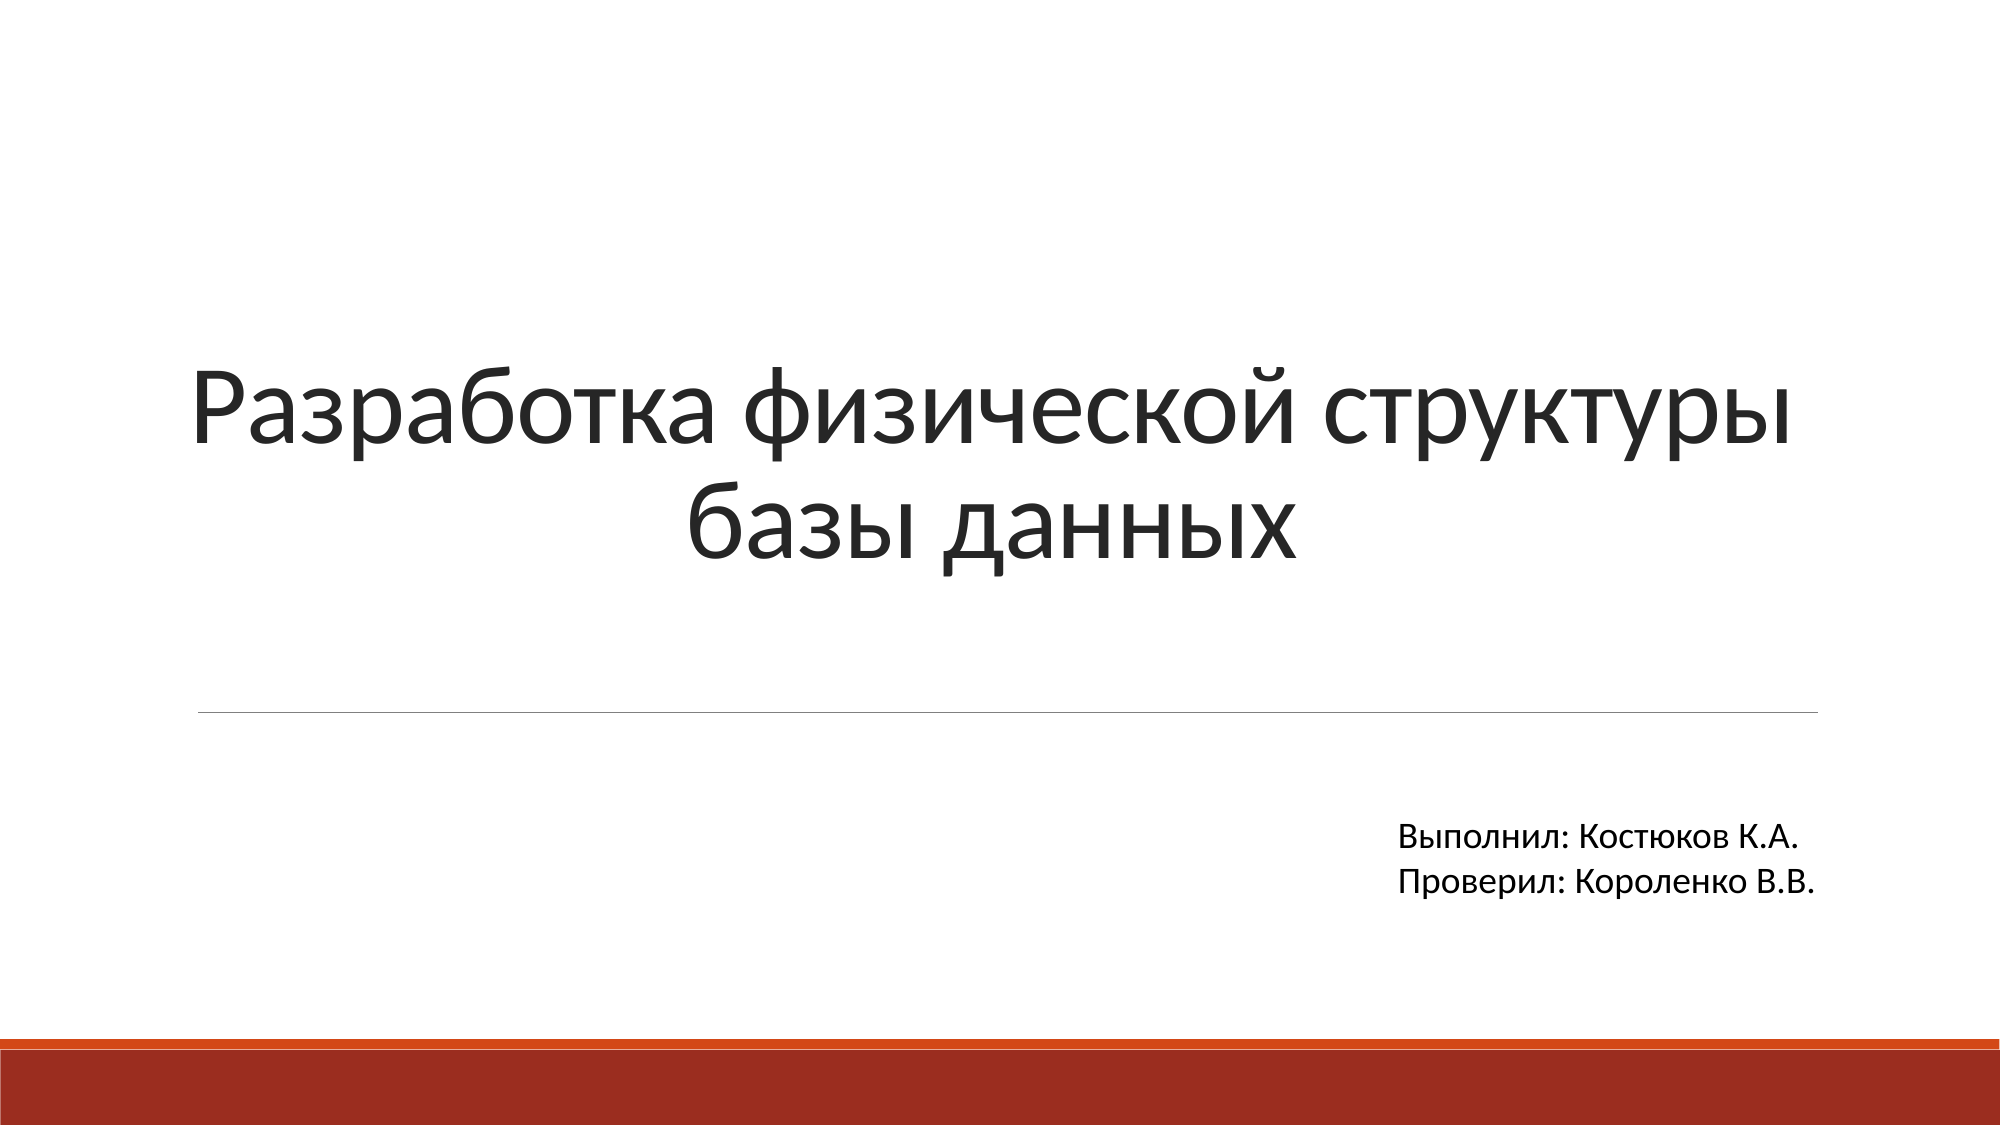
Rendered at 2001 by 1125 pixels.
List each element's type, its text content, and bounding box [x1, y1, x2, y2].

text_box Выполнил: Костюков К.А. Проверил: Короленко В.В. [1383, 803, 1857, 909]
title Разработка физической структуры базы данных [67, 440, 1917, 589]
